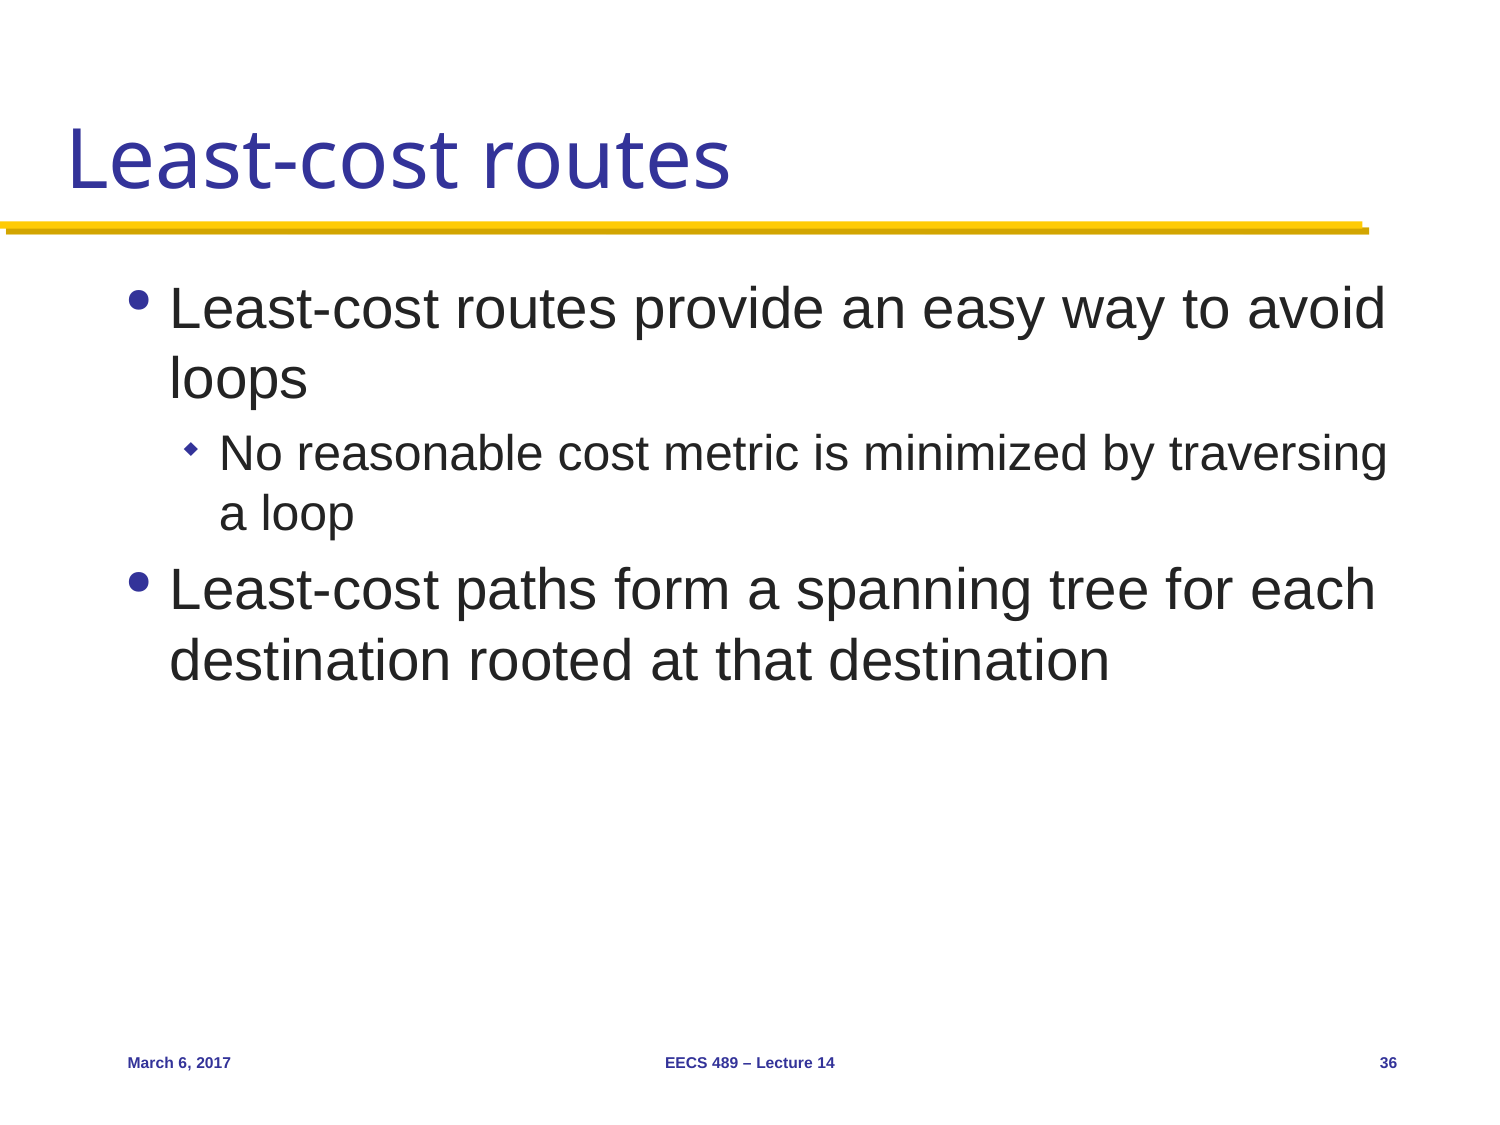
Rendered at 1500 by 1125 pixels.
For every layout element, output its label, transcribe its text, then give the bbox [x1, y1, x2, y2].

list Least-cost routes provide an easy way to avoid loops No reasonable cost metric is minimized by traversing a loop Least-cost paths form a spanning tree for each destination rooted at that destination [112, 262, 1413, 988]
title Least-cost routes [49, 24, 1451, 213]
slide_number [112, 1024, 426, 1101]
slide_number 36 [1312, 1024, 1413, 1101]
footer EECS 489 – Lecture 14 [512, 1024, 988, 1101]
